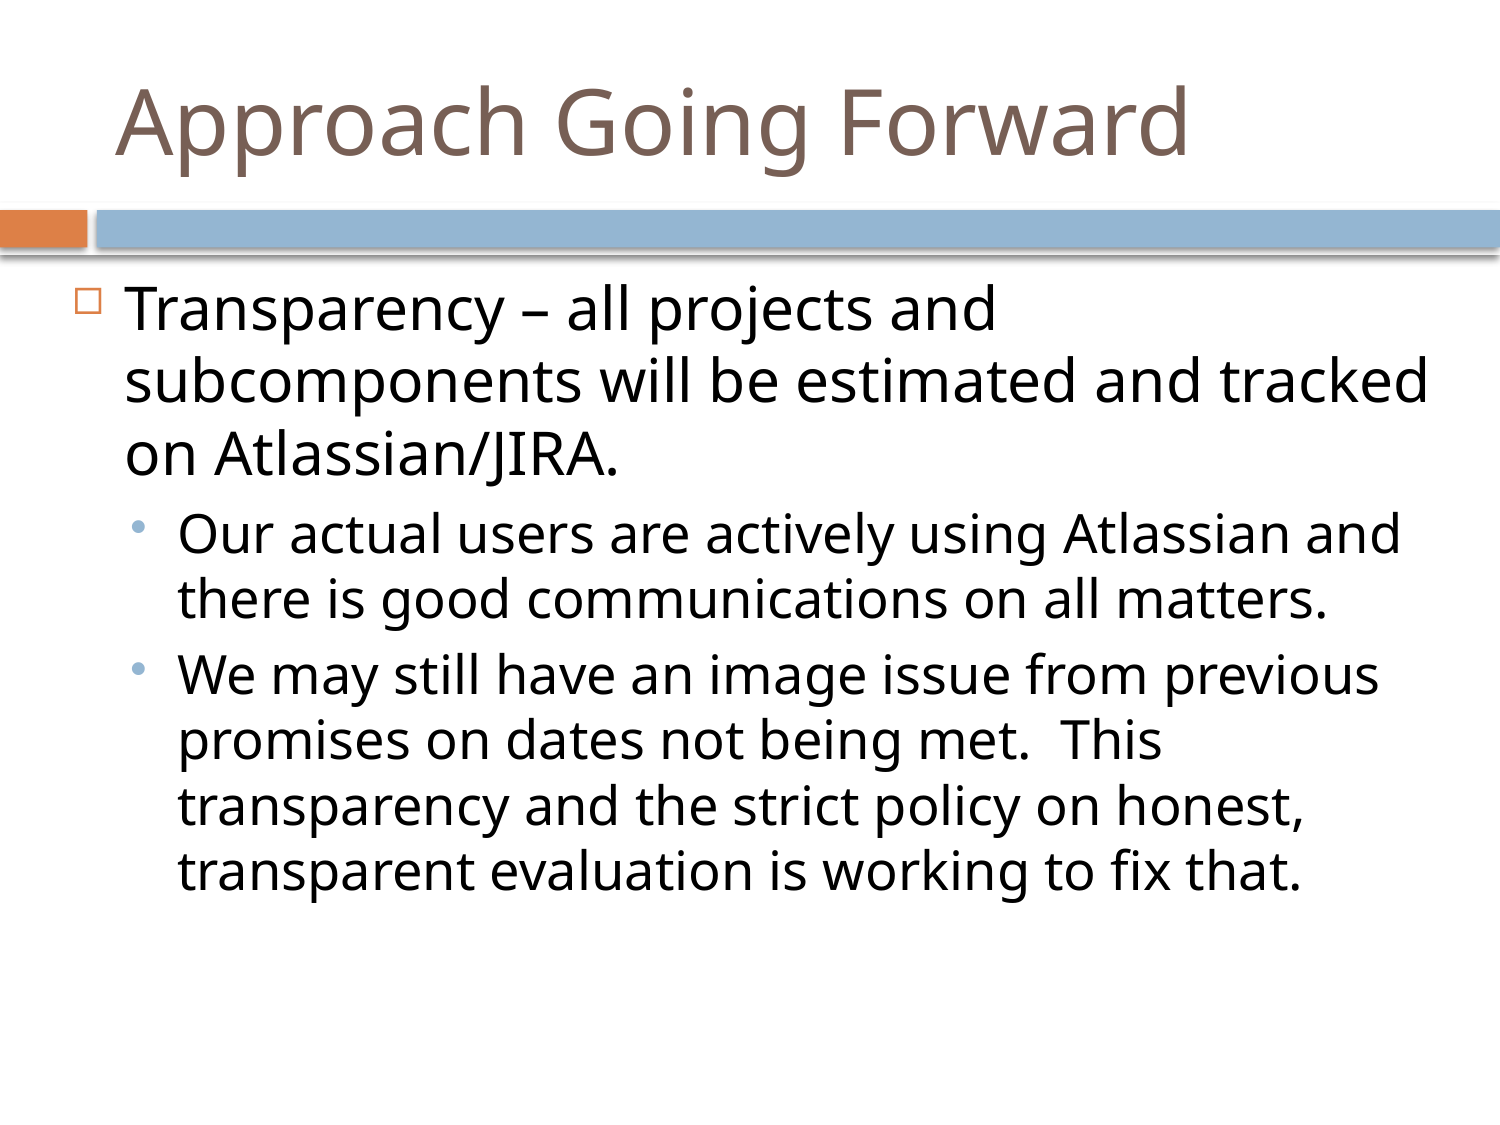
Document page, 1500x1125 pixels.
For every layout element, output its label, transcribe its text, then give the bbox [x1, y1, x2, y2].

list Transparency – all projects and subcomponents will be estimated and tracked on Atlassian/JIRA. Our actual users are actively using Atlassian and there is good communications on all matters. We may still have an image issue from previous promises on dates not being met. This transparency and the strict policy on honest, transparent evaluation is working to fix that. [57, 262, 1465, 1062]
title Approach Going Forward [100, 37, 1438, 200]
